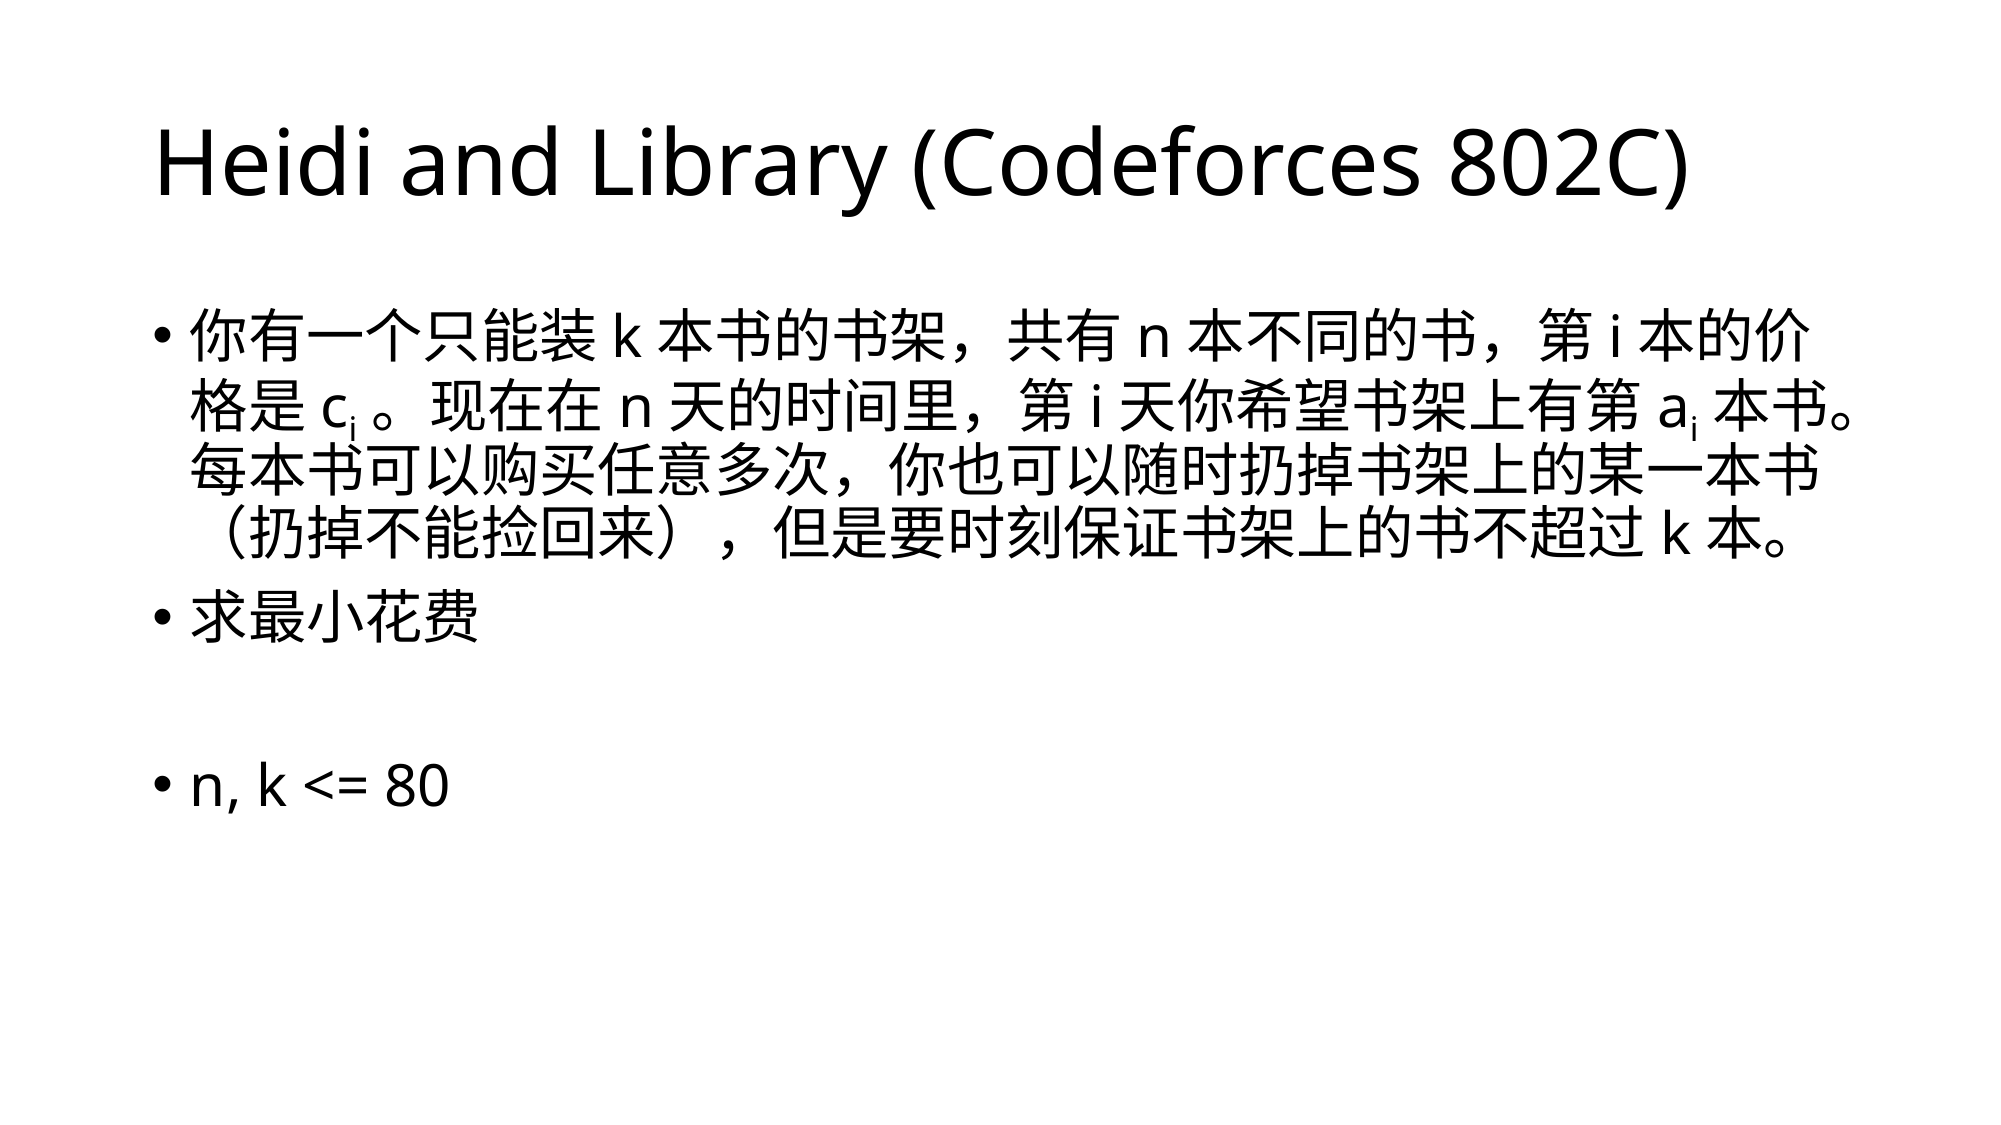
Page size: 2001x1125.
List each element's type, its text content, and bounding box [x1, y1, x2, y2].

title Heidi and Library (Codeforces 802C) [137, 56, 1863, 275]
list 你有一个只能装k本书的书架，共有n本不同的书，第i本的价格是ci。现在在n天的时间里，第i天你希望书架上有第ai本书。每本书可以购买任意多次，你也可以随时扔掉书架上的某一本书（扔掉不能捡回来），但是要时刻保证书架上的书不超过k本。 求最小花费 n, k <= 80 [137, 299, 1863, 1014]
